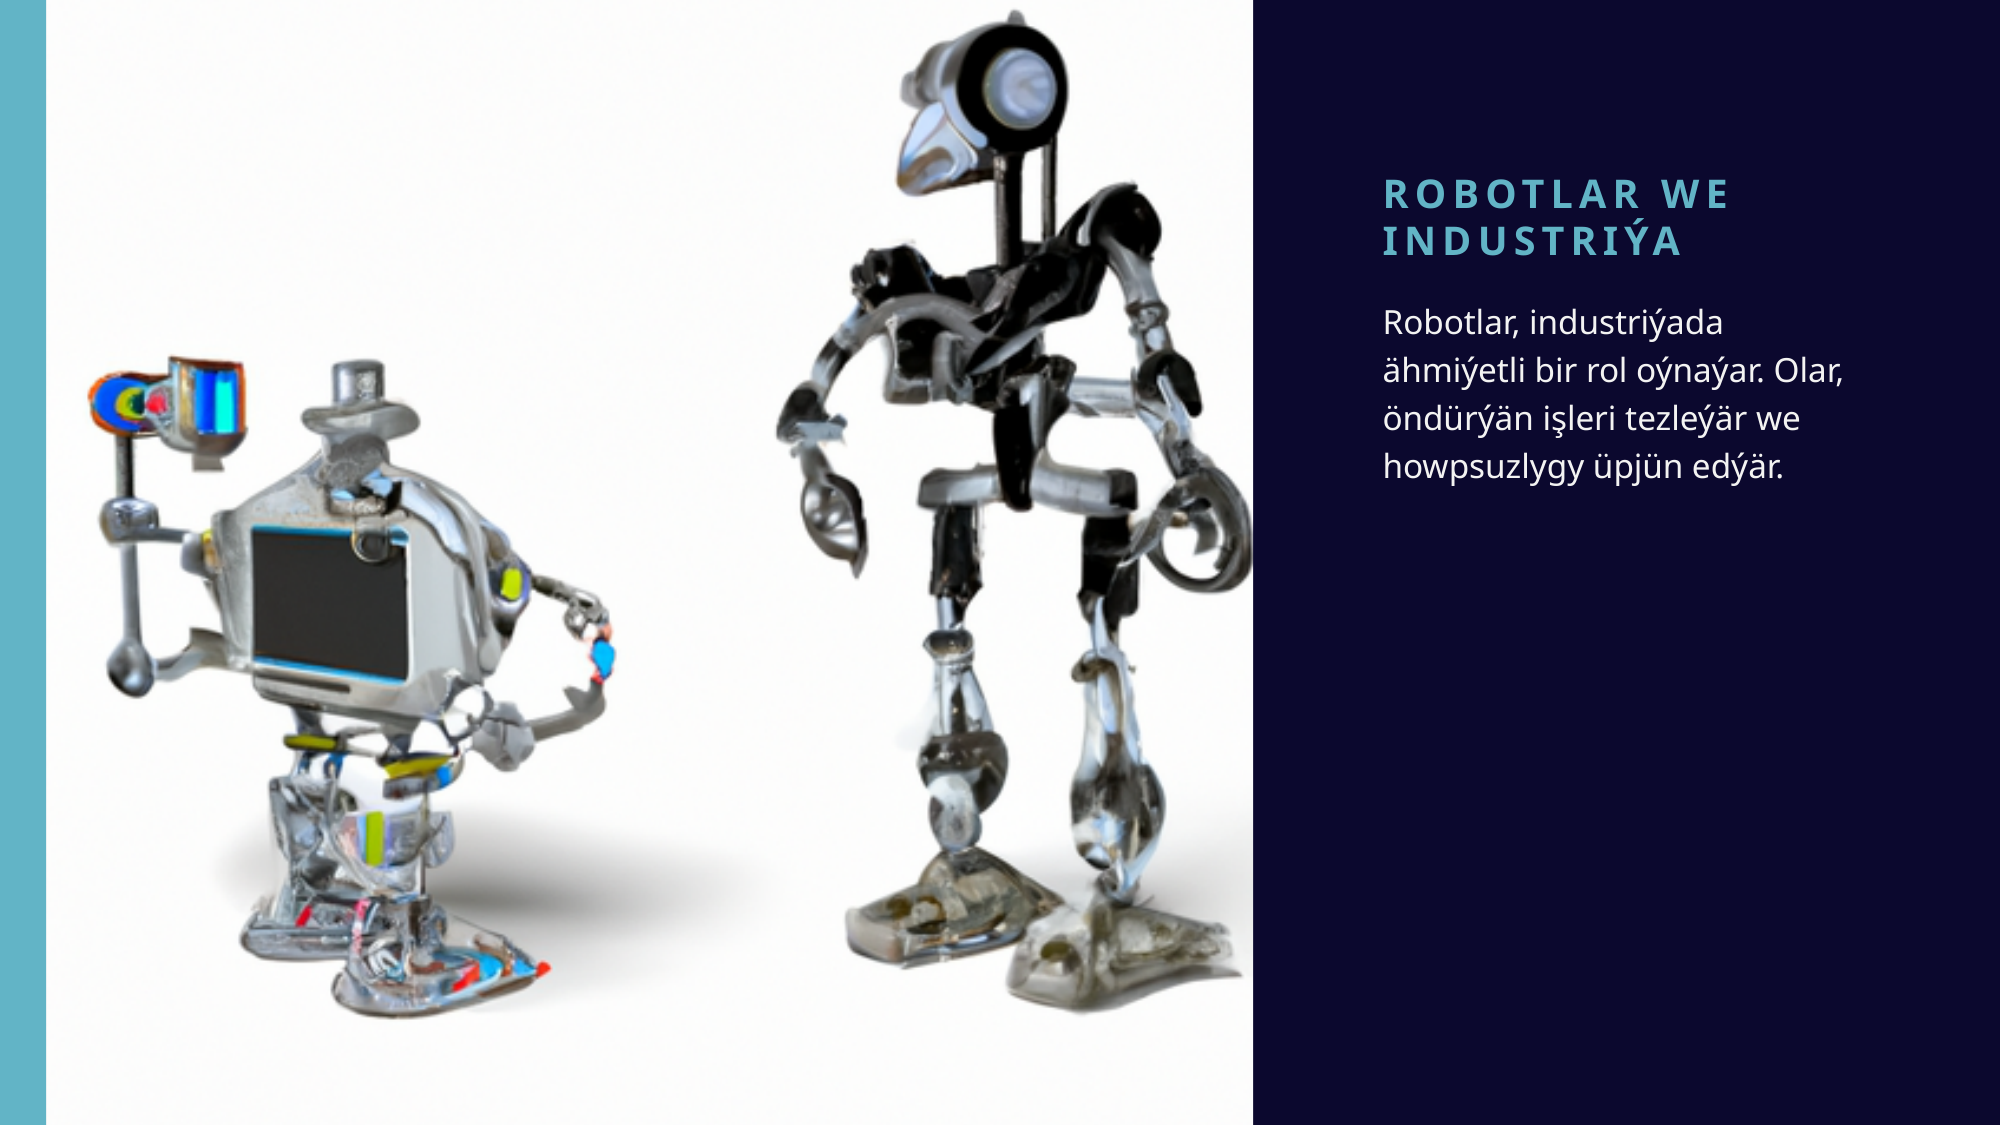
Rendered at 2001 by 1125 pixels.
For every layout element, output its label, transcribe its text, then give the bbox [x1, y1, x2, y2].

title ROBOTLAR WE INDUSTRIÝA [1367, 75, 1875, 272]
list Robotlar, industriýada ähmiýetli bir rol oýnaýar. Olar, öndürýän işleri tezleýär we howpsuzlygy üpjün edýär. [1367, 285, 1875, 969]
picture [46, 0, 1254, 1125]
